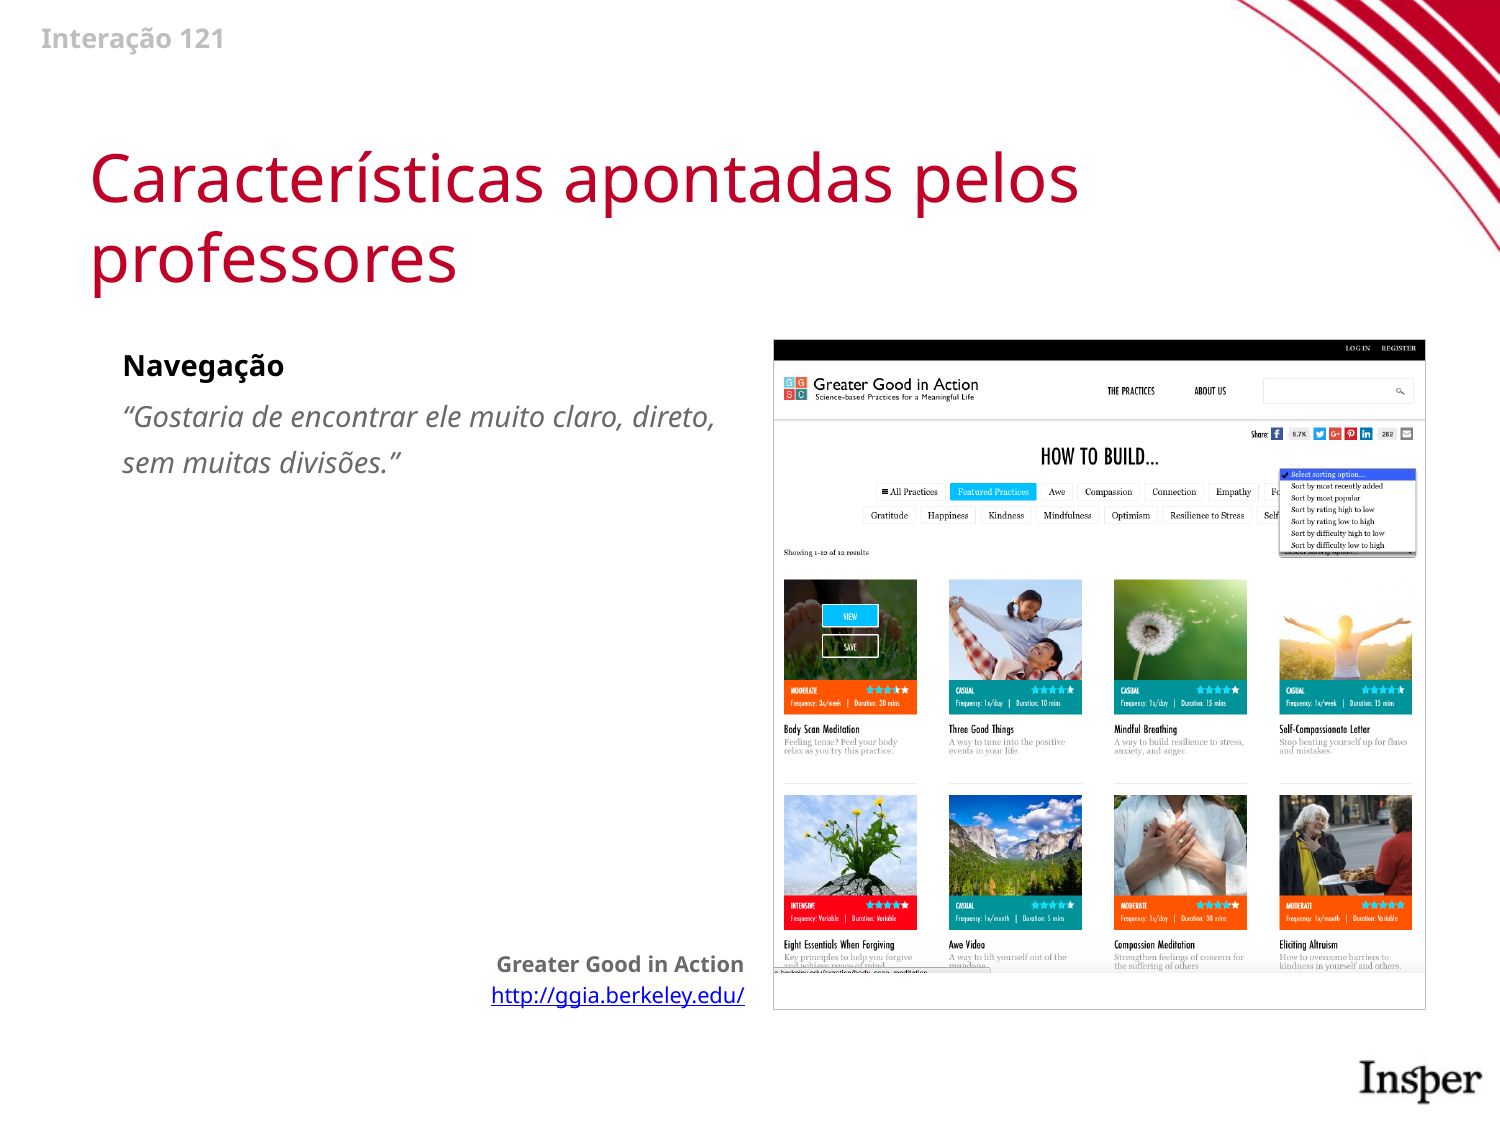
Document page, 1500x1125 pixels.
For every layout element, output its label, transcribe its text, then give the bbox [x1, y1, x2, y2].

list Interação 121 [26, 14, 1213, 72]
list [773, 339, 1426, 1010]
title Características apontadas pelos professores [75, 128, 1425, 230]
picture [0, 0, 1500, 1125]
text_box Greater Good in Action http://ggia.berkeley.edu/ [107, 943, 760, 1031]
list Navegação “Gostaria de encontrar ele muito claro, direto, sem muitas divisões.” [107, 339, 760, 891]
